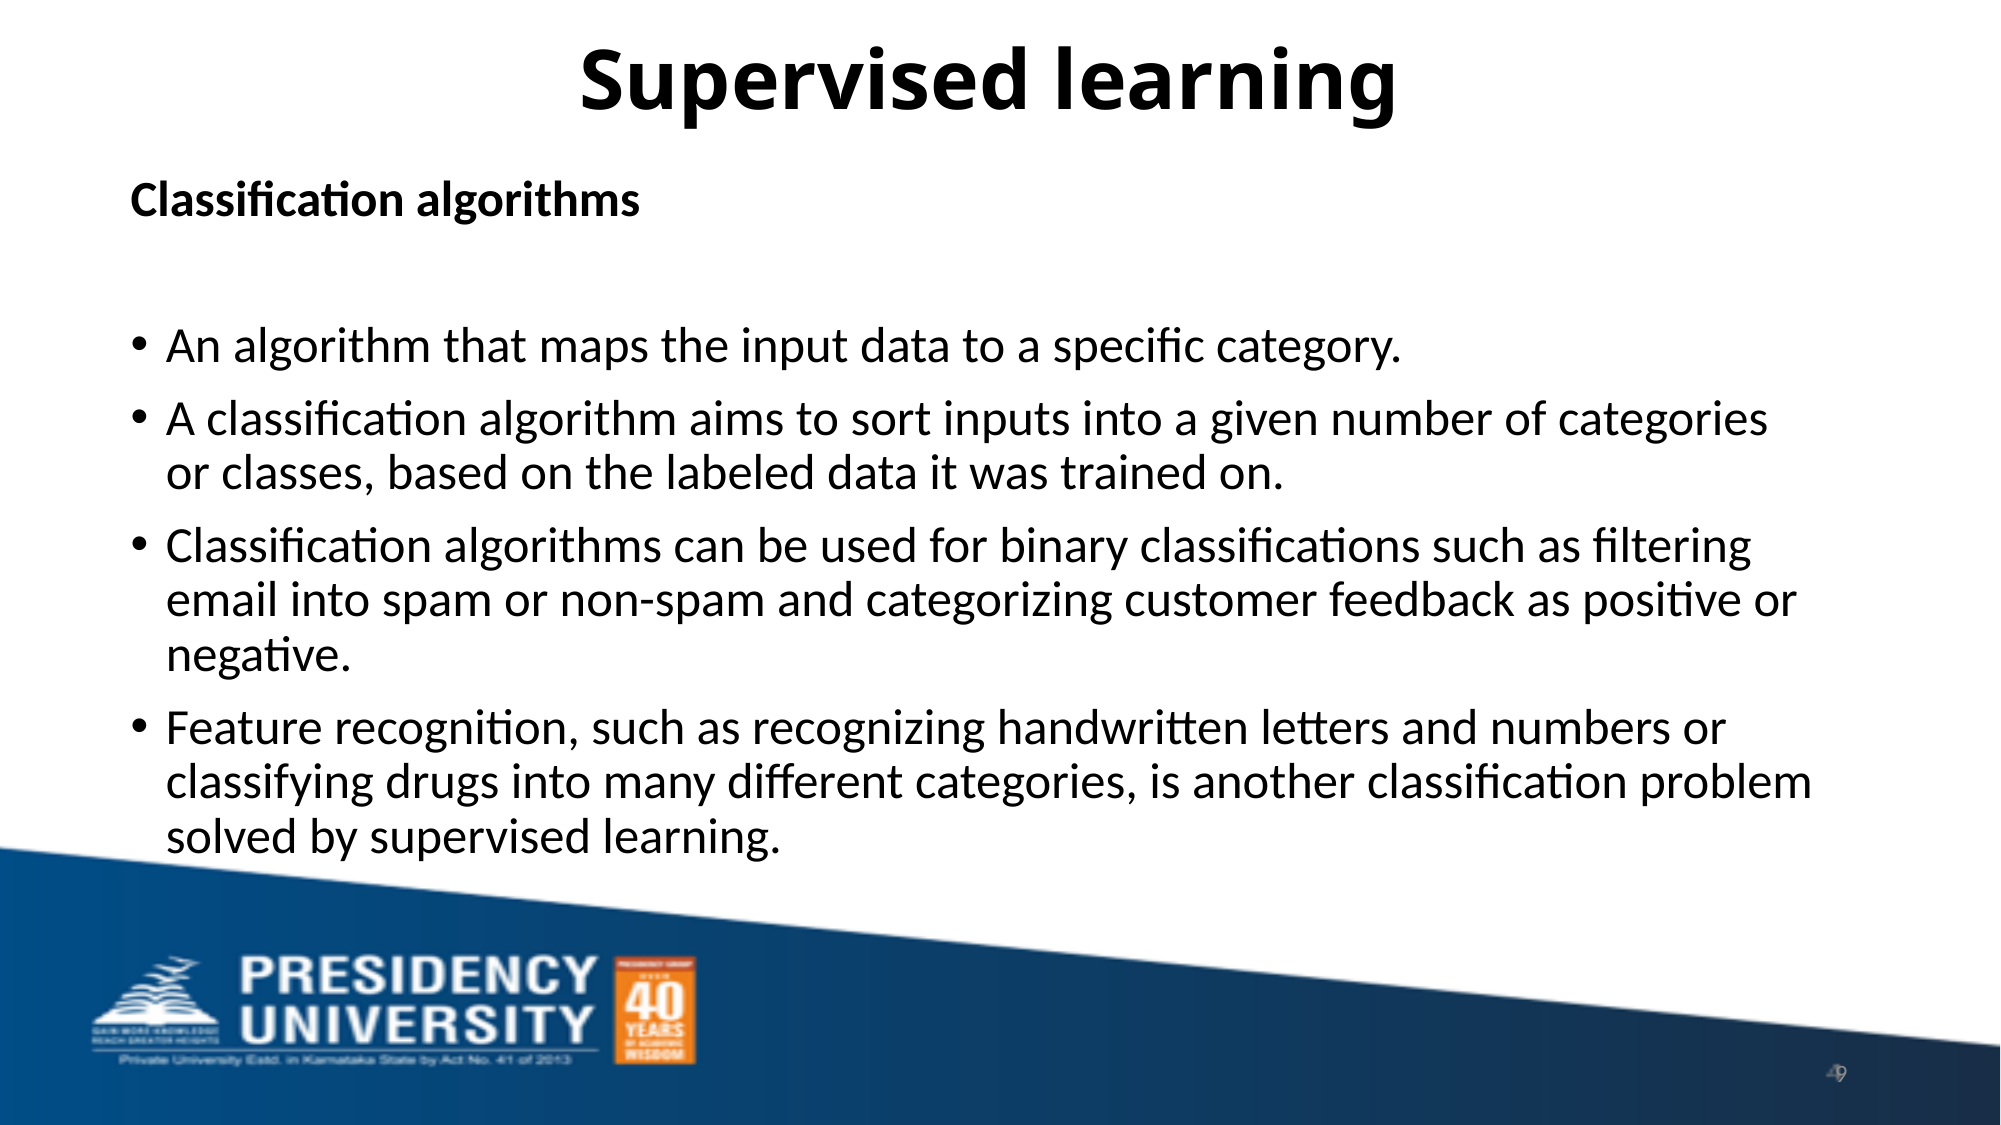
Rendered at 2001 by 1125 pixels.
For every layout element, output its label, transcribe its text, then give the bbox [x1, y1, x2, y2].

title Supervised learning [127, 30, 1853, 136]
list Classification algorithms An algorithm that maps the input data to a specific category. A classification algorithm aims to sort inputs into a given number of categories or classes, based on the labeled data it was trained on. Classification algorithms can be used for binary classifications such as filtering email into spam or non-spam and categorizing customer feedback as positive or negative. Feature recognition, such as recognizing handwritten letters and numbers or classifying drugs into many different categories, is another classification problem solved by supervised learning. [115, 165, 1841, 880]
slide_number 9 [1412, 1042, 1863, 1103]
picture [0, 0, 2001, 1125]
